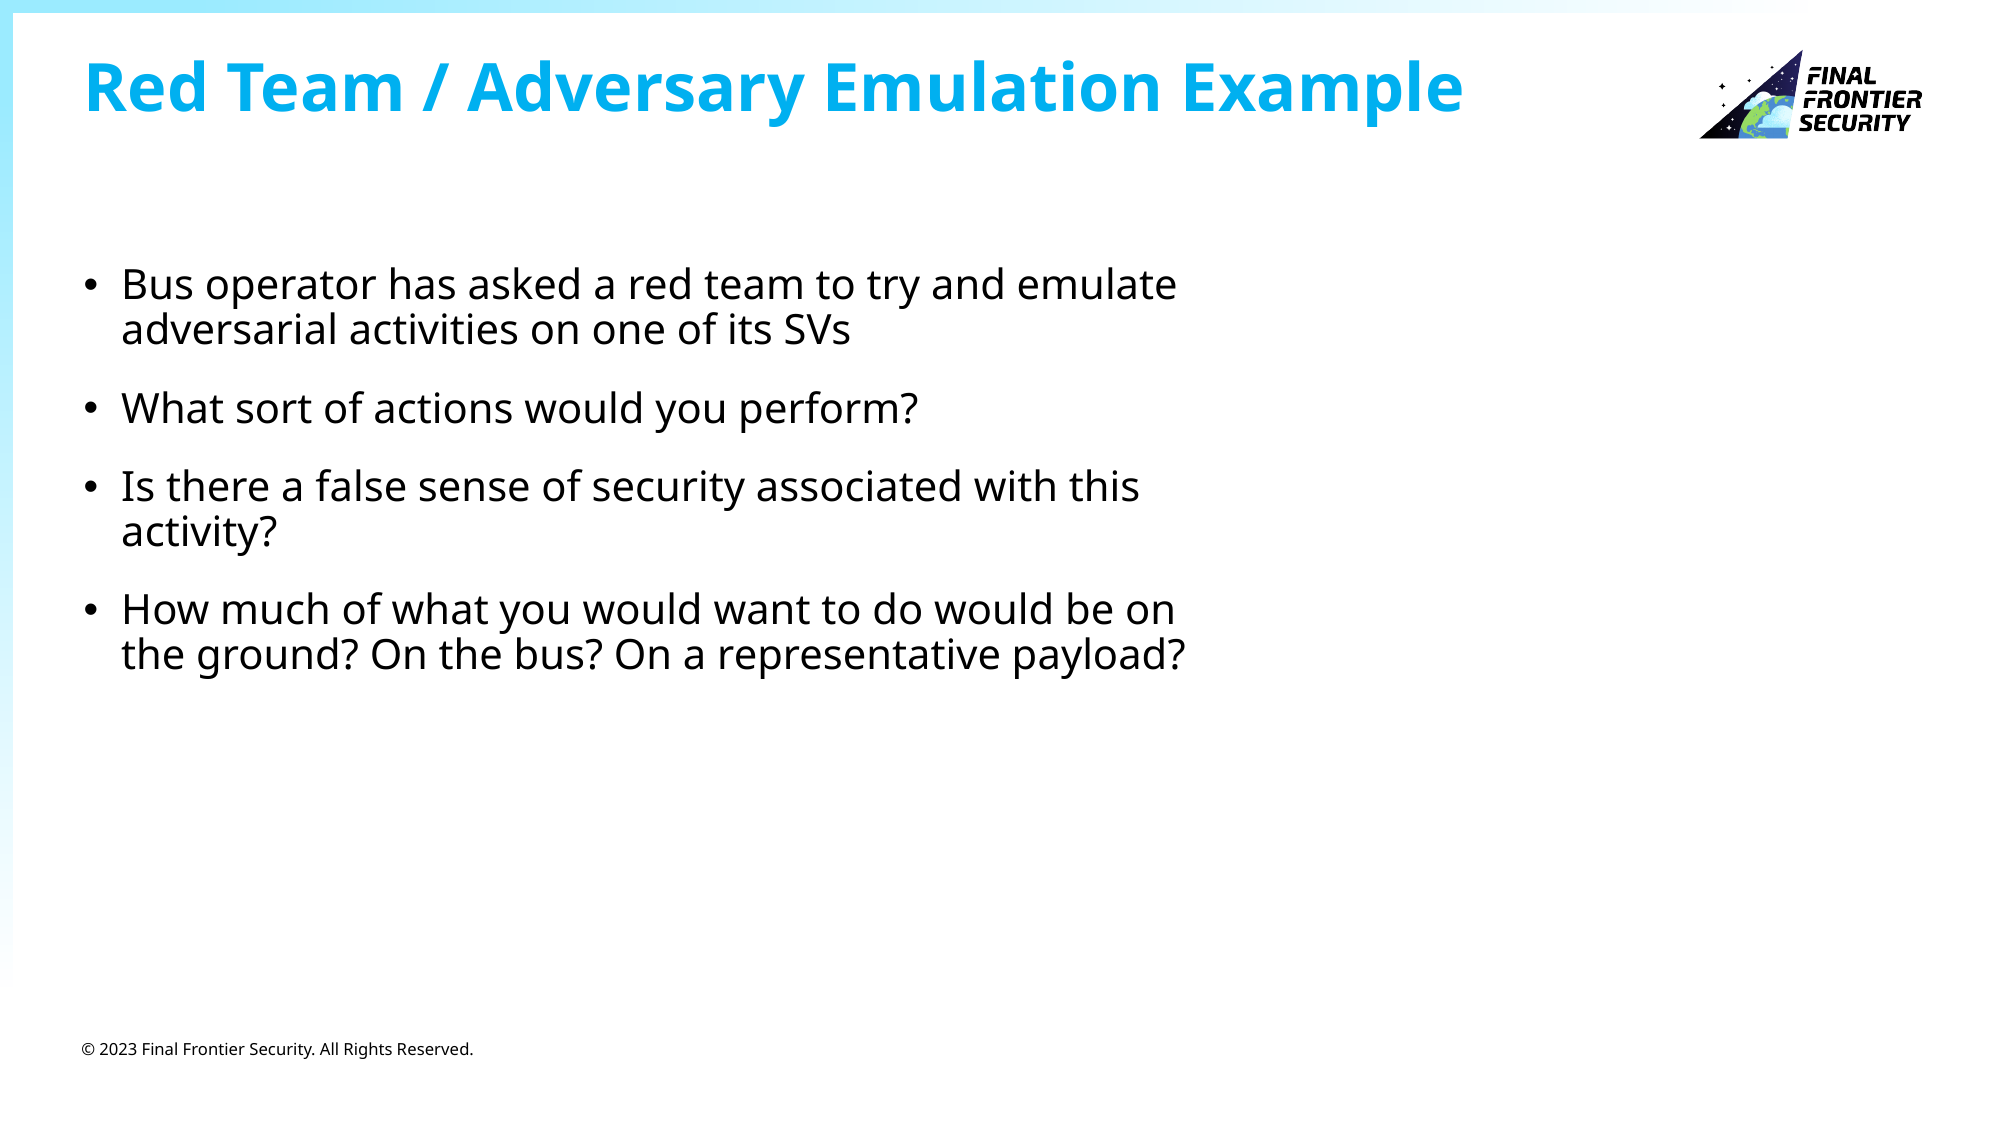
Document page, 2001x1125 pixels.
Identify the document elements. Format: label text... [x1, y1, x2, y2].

title Red Team / Adversary Emulation Example [83, 54, 1602, 220]
picture [1690, 40, 1931, 148]
list Bus operator has asked a red team to try and emulate adversarial activities on one of its SVs What sort of actions would you perform? Is there a false sense of security associated with this activity? How much of what you would want to do would be on the ground? On the bus? On a representative payload? [83, 263, 1248, 1021]
